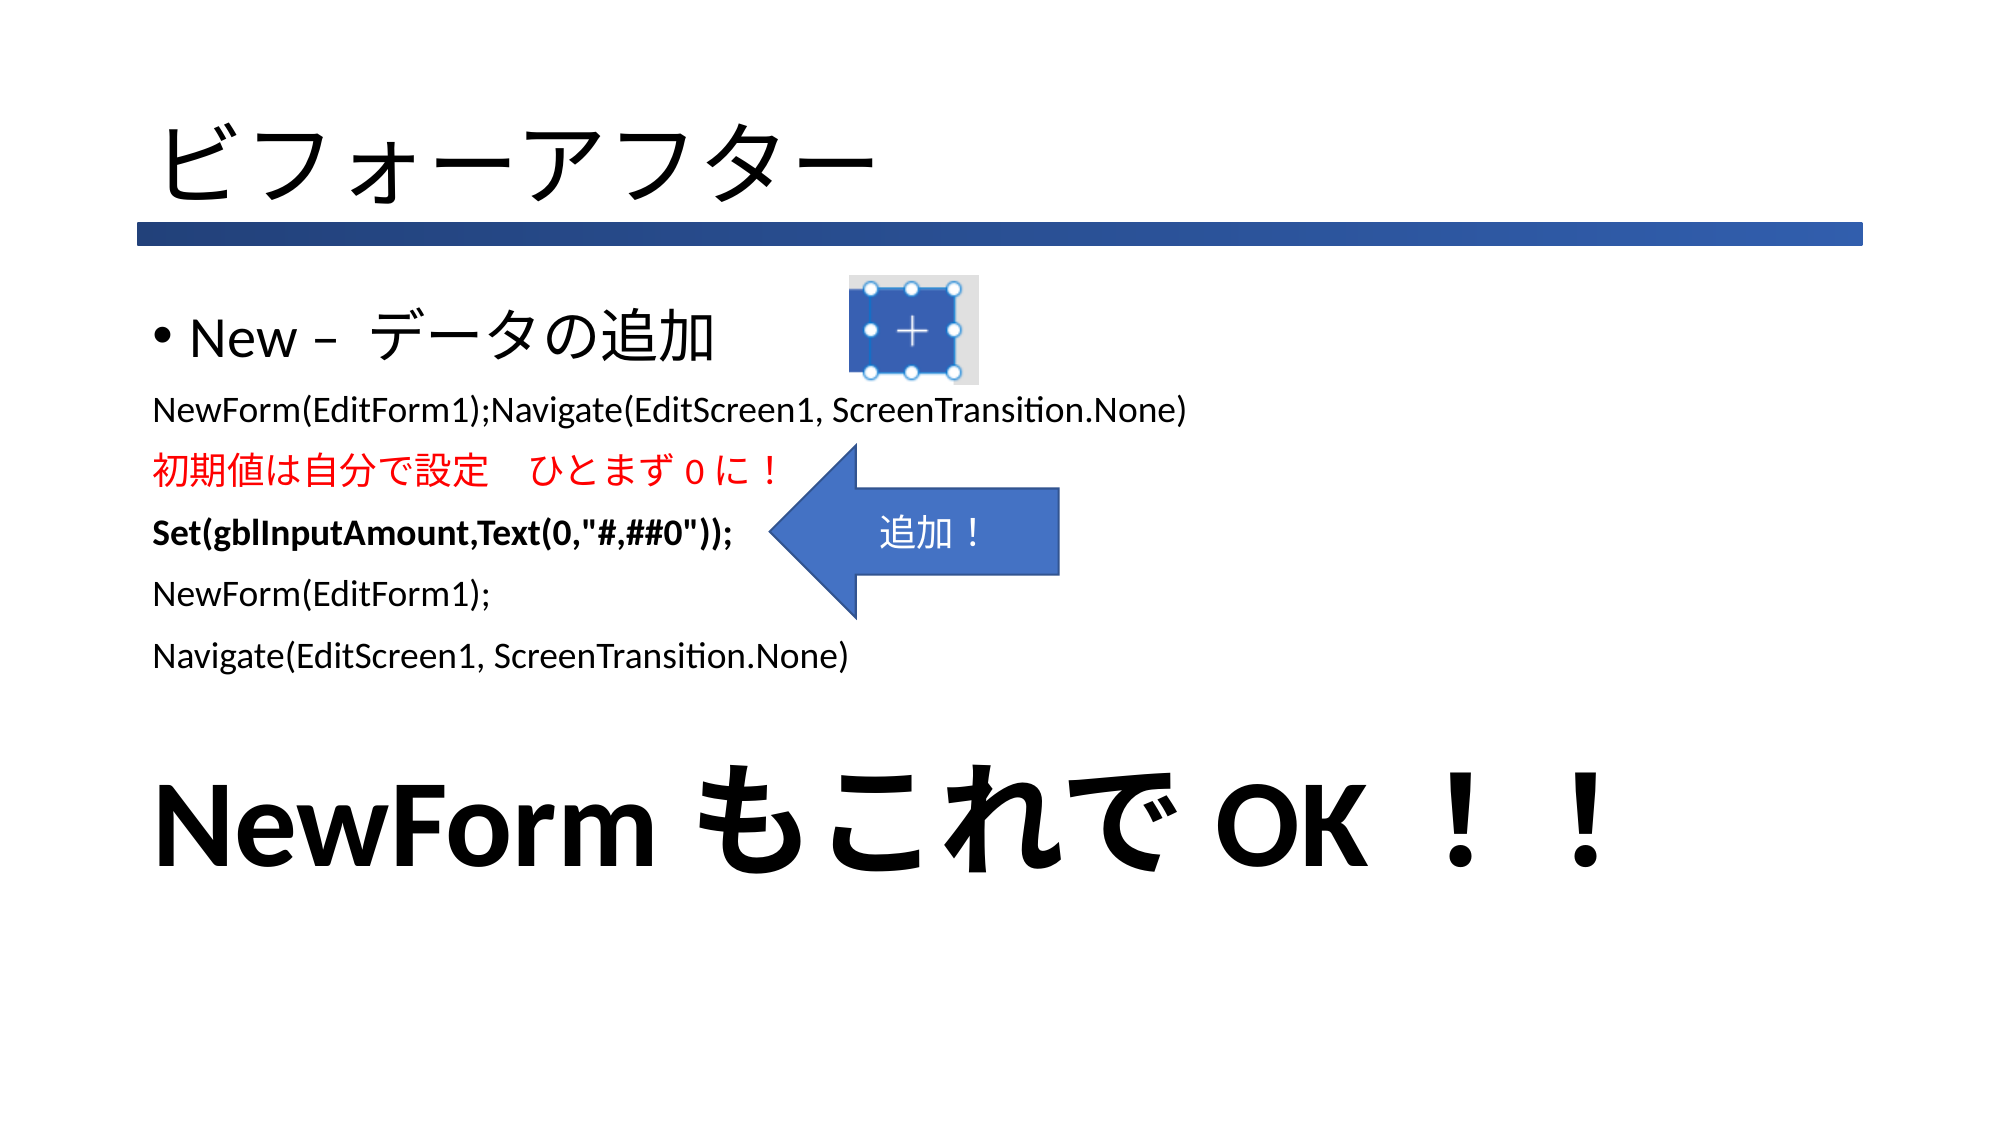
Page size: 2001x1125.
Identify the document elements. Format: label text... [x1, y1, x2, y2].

title ビフォーアフター [137, 59, 1863, 278]
picture [849, 275, 979, 385]
list New – データの追加 NewForm(EditForm1);Navigate(EditScreen1, ScreenTransition.None) 初期値は自分で設定 ひとまず0に！ Set(gblInputAmount,Text(0,"#,##0")); NewForm(EditForm1); Navigate(EditScreen1, ScreenTransition.None) NewFormもこれでOK！！ [137, 299, 1863, 1066]
text_box 追加！ [768, 443, 1060, 621]
